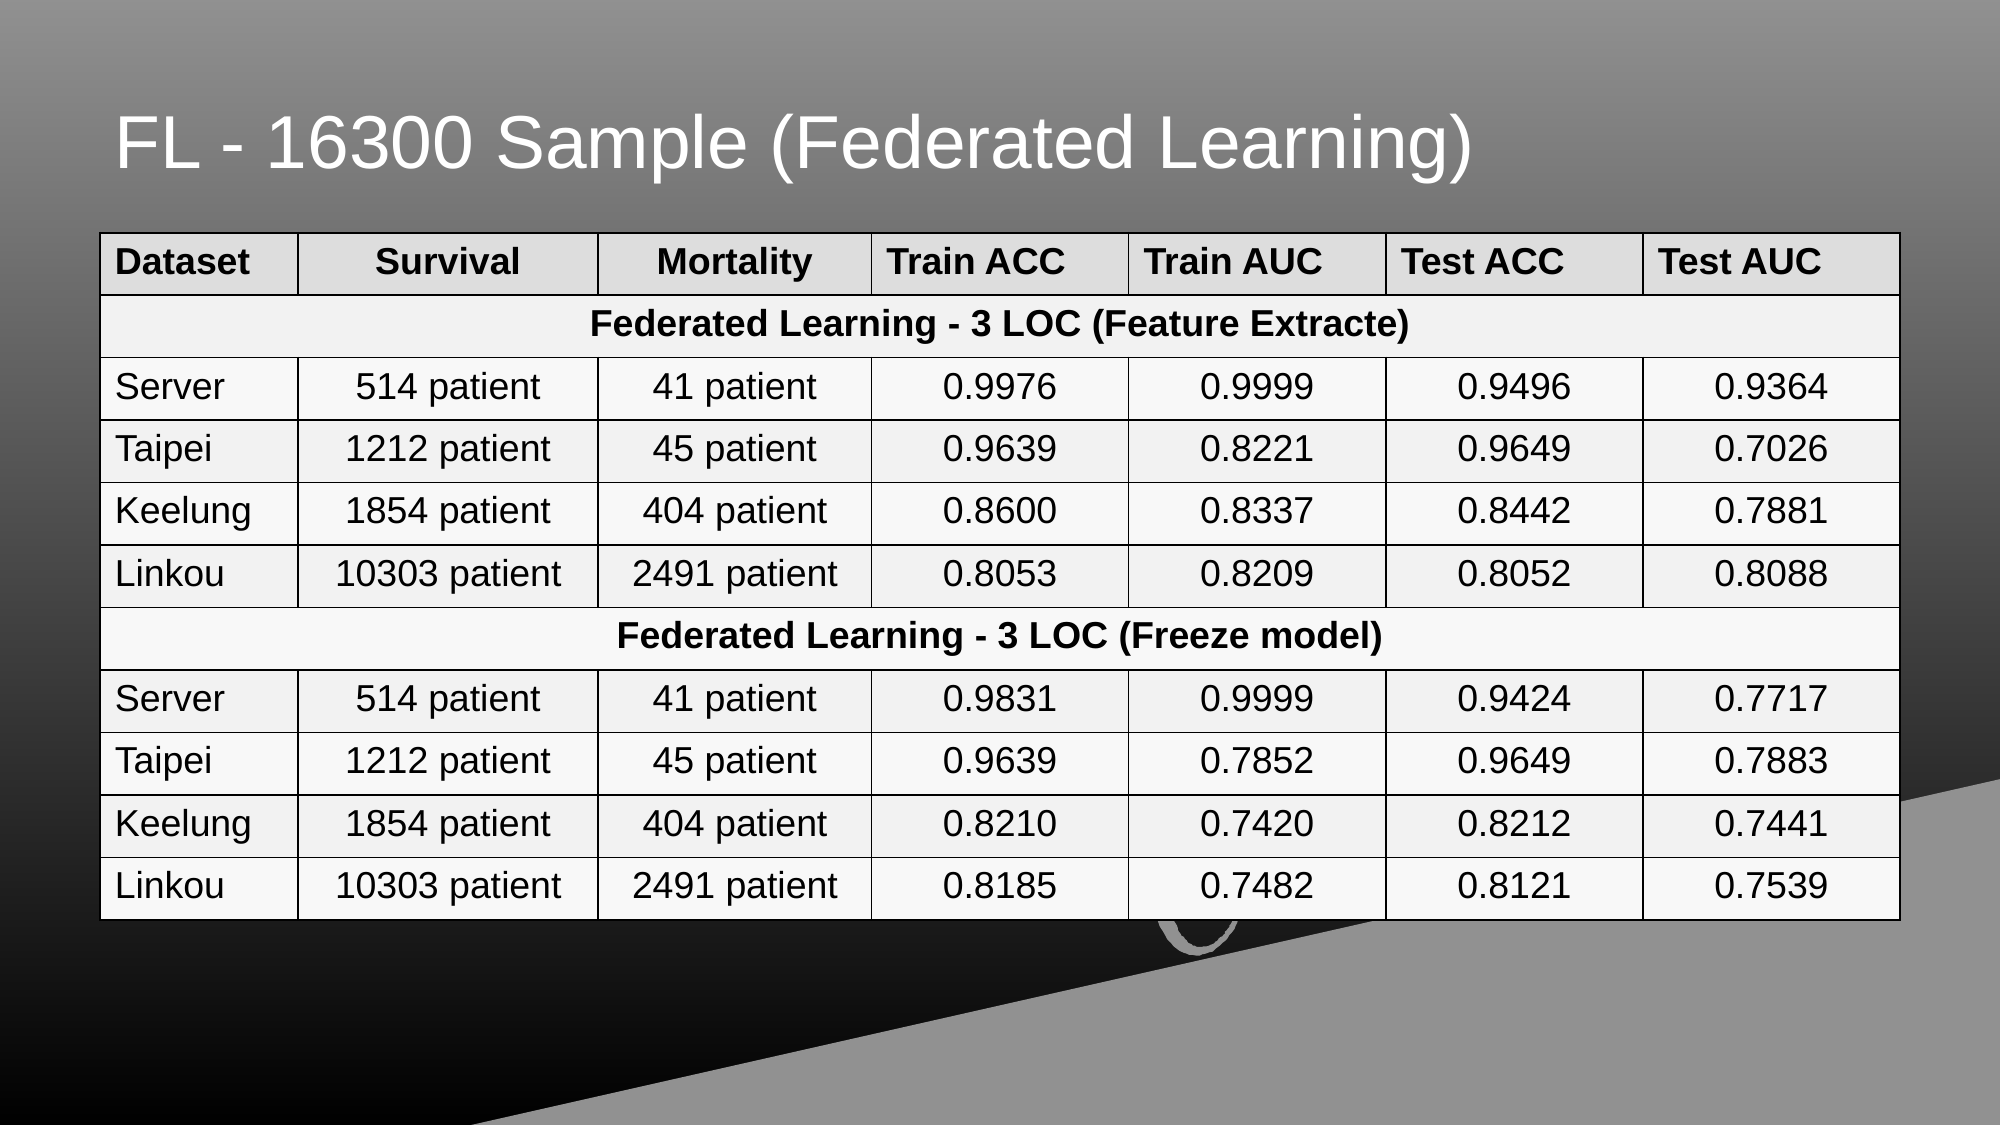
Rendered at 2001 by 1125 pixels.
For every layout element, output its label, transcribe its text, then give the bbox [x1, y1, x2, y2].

table_header Survival [299, 234, 597, 294]
table_cell 0.8053 [872, 546, 1128, 607]
table_cell 0.8185 [872, 858, 1128, 919]
table_cell 0.7441 [1644, 796, 1899, 857]
table_cell 0.8052 [1387, 546, 1642, 607]
table_cell 0.9496 [1387, 358, 1642, 419]
table_cell Linkou [101, 858, 297, 919]
table_cell 514 patient [299, 358, 597, 419]
table_cell 45 patient [599, 421, 871, 482]
table_cell 0.7881 [1644, 483, 1899, 544]
table_cell 10303 patient [299, 858, 597, 919]
table_cell 0.7482 [1129, 858, 1385, 919]
table_header Train AUC [1129, 234, 1385, 294]
table_cell 404 patient [599, 796, 871, 857]
table_cell 2491 patient [599, 546, 871, 607]
table_cell 1212 patient [299, 733, 597, 794]
table_header Train ACC [872, 234, 1128, 294]
table_cell 0.9999 [1129, 358, 1385, 419]
table_cell Server [101, 358, 297, 419]
table_cell 0.8209 [1129, 546, 1385, 607]
table_cell 0.7026 [1644, 421, 1899, 482]
table_cell 0.7883 [1644, 733, 1899, 794]
table_cell Keelung [101, 796, 297, 857]
table_cell 404 patient [599, 483, 871, 544]
table_cell 0.9639 [872, 421, 1128, 482]
table_cell 0.7420 [1129, 796, 1385, 857]
table_cell 0.8221 [1129, 421, 1385, 482]
table_cell 41 patient [599, 671, 871, 732]
table_header Test ACC [1387, 234, 1642, 294]
table_cell 0.9424 [1387, 671, 1642, 732]
table_cell 10303 patient [299, 546, 597, 607]
table_cell 1212 patient [299, 421, 597, 482]
table_cell 514 patient [299, 671, 597, 732]
table_header Mortality [599, 234, 871, 294]
table_cell Taipei [101, 421, 297, 482]
table_cell 0.7539 [1644, 858, 1899, 919]
table_cell 0.8337 [1129, 483, 1385, 544]
table_cell Server [101, 671, 297, 732]
table_cell 45 patient [599, 733, 871, 794]
table_cell 0.9649 [1387, 733, 1642, 794]
table_header Test AUC [1644, 234, 1899, 294]
table_cell 0.9999 [1129, 671, 1385, 732]
table_cell 0.7717 [1644, 671, 1899, 732]
table_cell 1854 patient [299, 483, 597, 544]
table_cell 0.8442 [1387, 483, 1642, 544]
table_cell Federated Learning - 3 LOC (Freeze model) [101, 608, 1899, 669]
table_cell Linkou [101, 546, 297, 607]
table_cell 0.9639 [872, 733, 1128, 794]
table_cell Keelung [101, 483, 297, 544]
table_cell 0.8088 [1644, 546, 1899, 607]
table_cell 1854 patient [299, 796, 597, 857]
table_cell 0.8210 [872, 796, 1128, 857]
table_cell 0.8600 [872, 483, 1128, 544]
table_cell 0.9364 [1644, 358, 1899, 419]
table_cell Federated Learning - 3 LOC (Feature Extracte) [101, 296, 1899, 357]
table_cell 0.8212 [1387, 796, 1642, 857]
table_cell Taipei [101, 733, 297, 794]
table_cell 0.9831 [872, 671, 1128, 732]
table_cell 41 patient [599, 358, 871, 419]
title FL - 16300 Sample (Federated Learning) [99, 44, 1901, 232]
table_cell 0.9976 [872, 358, 1128, 419]
table_header Dataset [101, 234, 297, 294]
table_cell 0.9649 [1387, 421, 1642, 482]
table_cell 2491 patient [599, 858, 871, 919]
table_cell 0.7852 [1129, 733, 1385, 794]
table_cell 0.8121 [1387, 858, 1642, 919]
